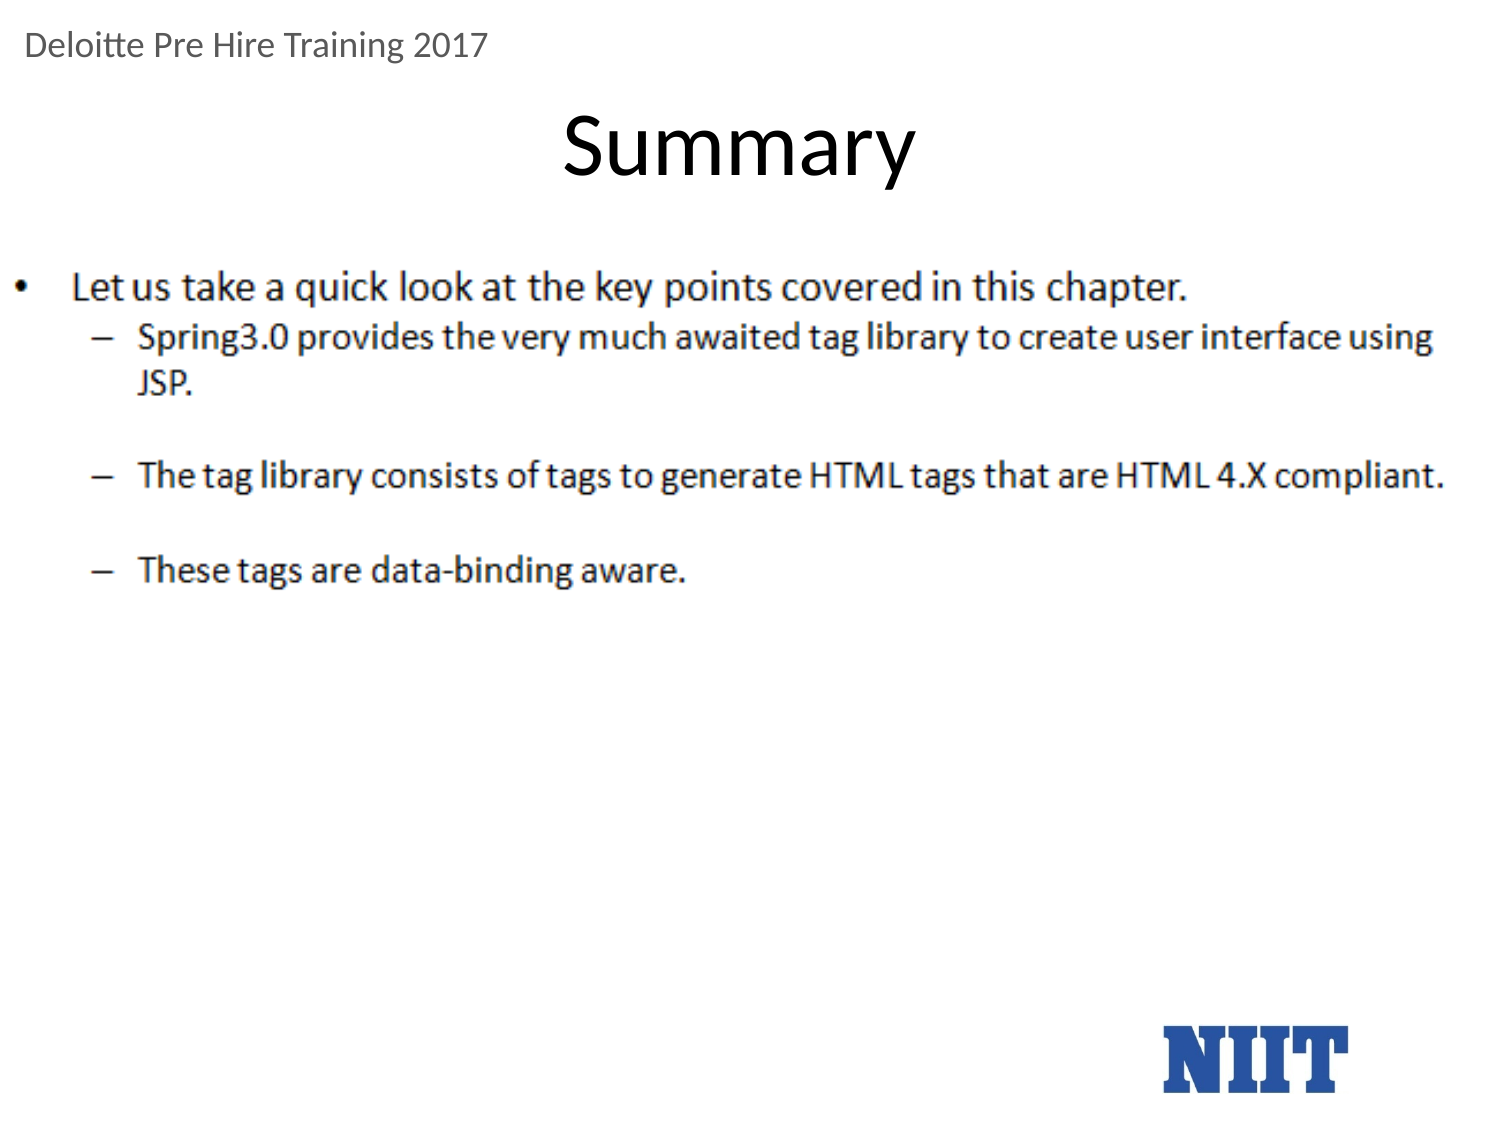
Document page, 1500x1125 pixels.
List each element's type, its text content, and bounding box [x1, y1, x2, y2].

title Summary [75, 45, 1425, 233]
picture [1162, 1024, 1349, 1094]
picture [0, 255, 1467, 634]
